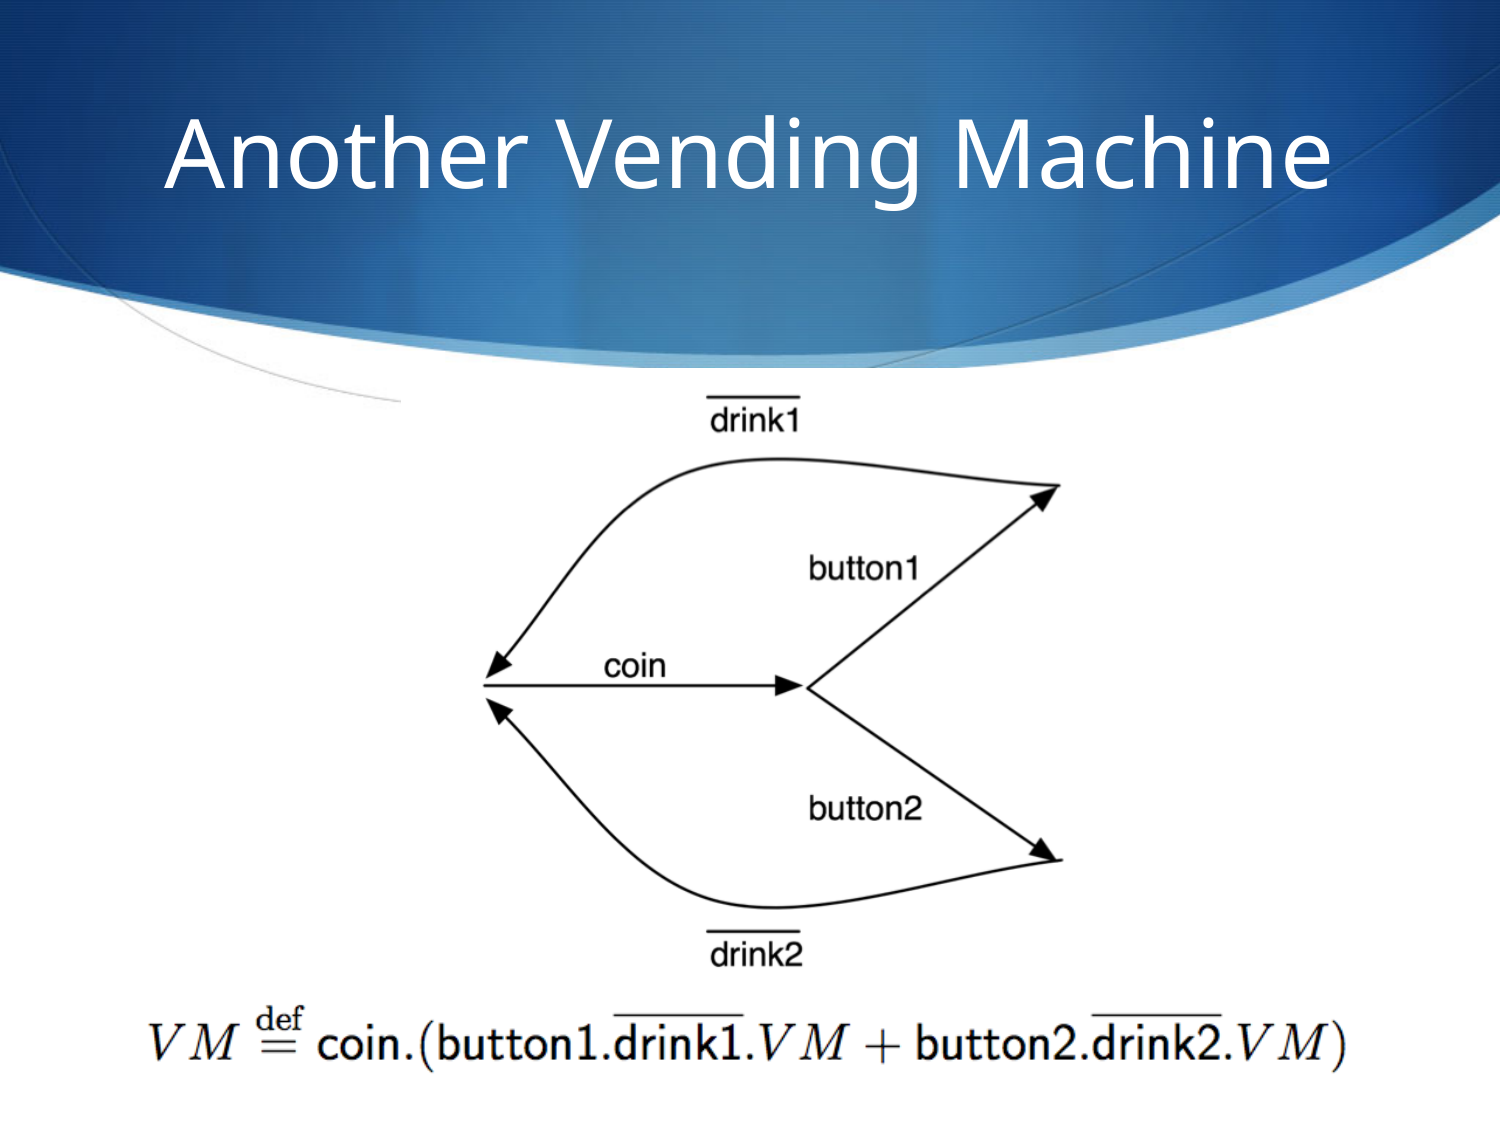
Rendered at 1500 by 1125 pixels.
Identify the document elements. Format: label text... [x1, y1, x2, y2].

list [33, 367, 1500, 994]
title Another Vending Machine [75, 56, 1425, 245]
picture [0, 0, 1500, 1125]
